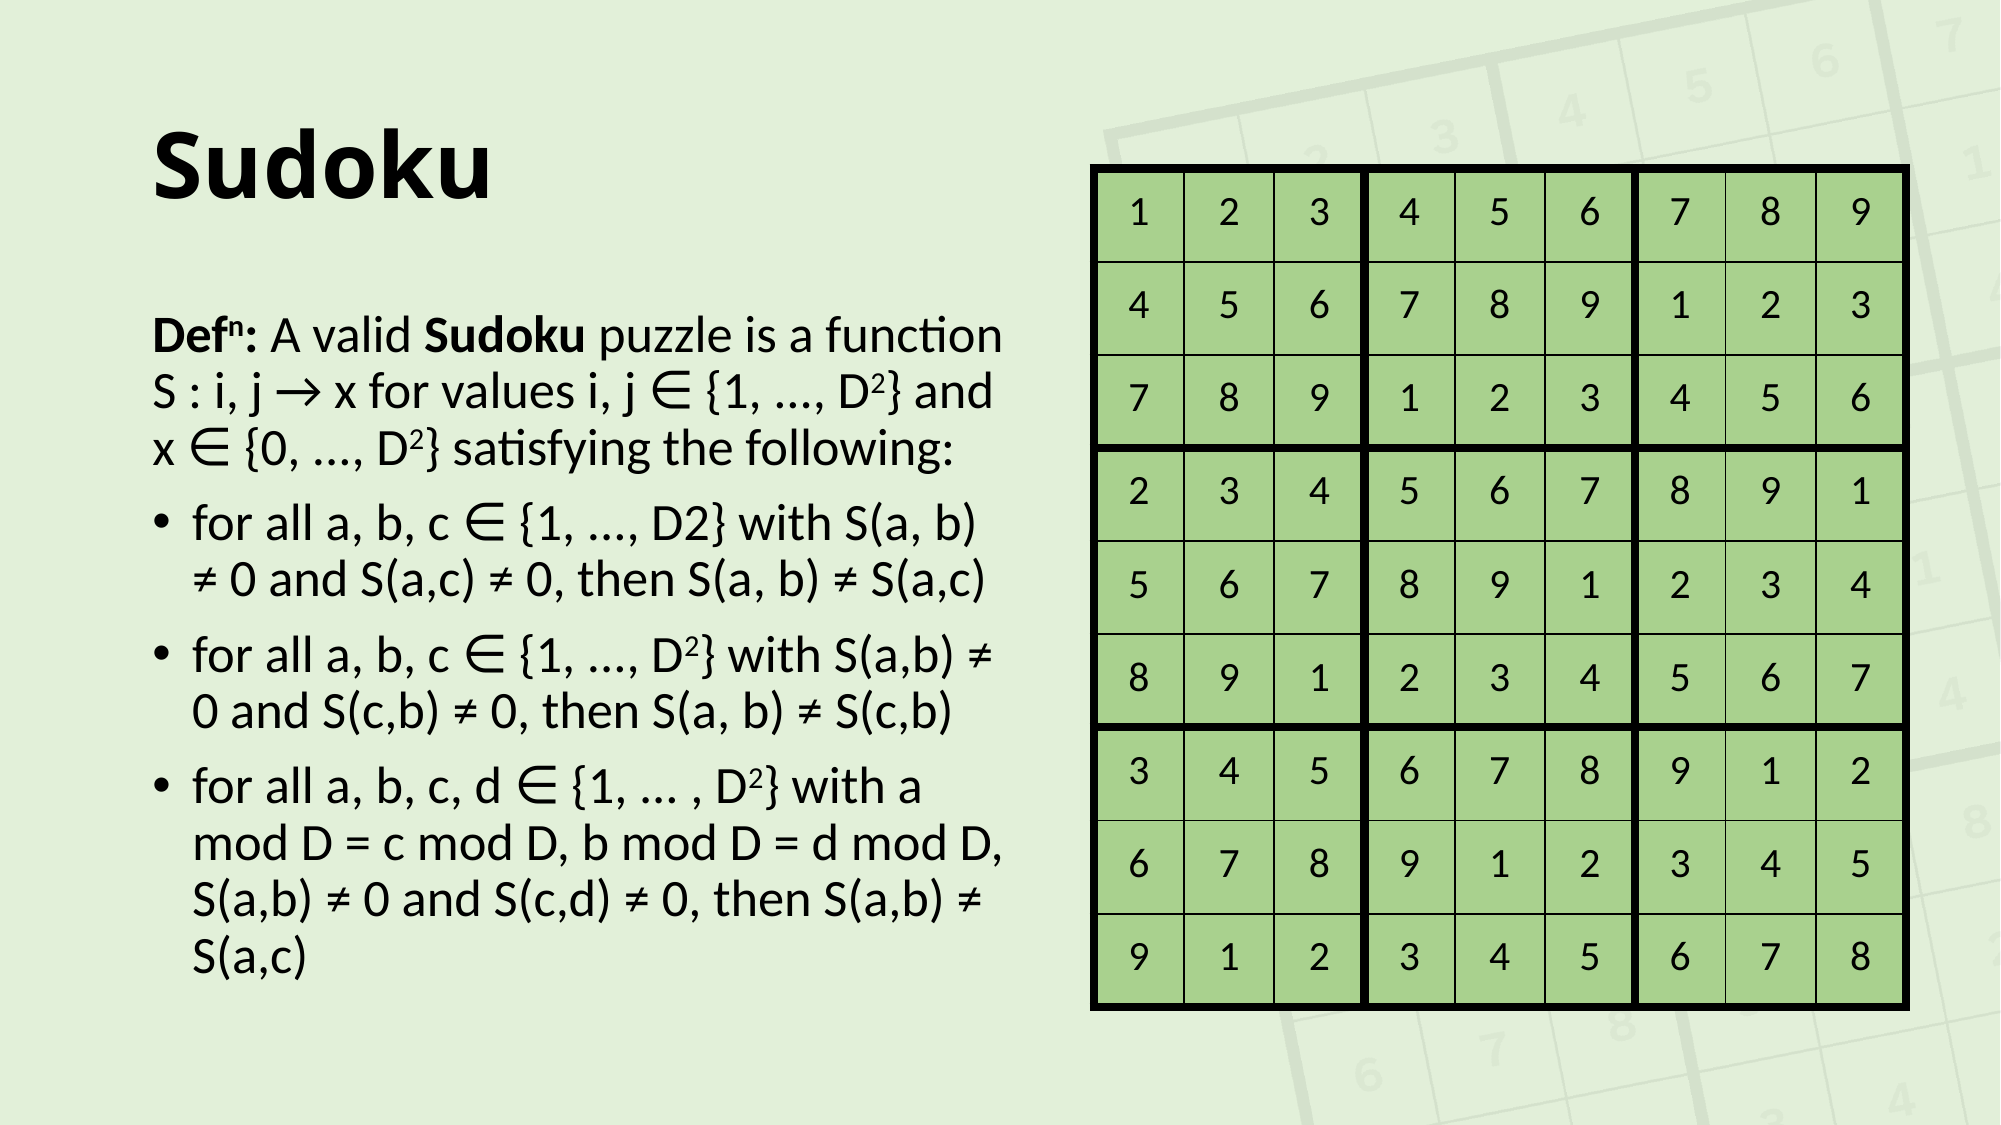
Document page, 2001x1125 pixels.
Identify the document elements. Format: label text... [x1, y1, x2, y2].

table_cell 5 [1817, 821, 1902, 913]
table_cell 6 [1275, 263, 1360, 354]
table_cell 5 [1185, 263, 1273, 354]
table_cell 9 [1275, 356, 1360, 444]
table_cell 6 [1817, 356, 1902, 444]
table_cell 5 [1369, 452, 1454, 540]
table_cell 6 [1726, 635, 1815, 723]
table_cell 4 [1456, 915, 1544, 1003]
table_cell 5 [1275, 731, 1360, 820]
table_cell 2 [1639, 542, 1725, 633]
table_cell 7 [1275, 542, 1360, 633]
table_cell 7 [1098, 356, 1183, 444]
table_cell 8 [1456, 263, 1544, 354]
table_cell 8 [1817, 915, 1902, 1003]
table_cell 9 [1185, 635, 1273, 723]
table_cell 4 [1275, 452, 1360, 540]
table_cell 6 [1456, 452, 1544, 540]
table_cell 7 [1726, 915, 1815, 1003]
table_cell 3 [1098, 731, 1183, 820]
table_cell 6 [1098, 821, 1183, 913]
table_header 2 [1185, 173, 1273, 261]
table_cell 3 [1456, 635, 1544, 723]
table_cell 9 [1098, 915, 1183, 1003]
table_cell 6 [1185, 542, 1273, 633]
table_cell 3 [1185, 452, 1273, 540]
table_cell 8 [1275, 821, 1360, 913]
table_cell 8 [1098, 635, 1183, 723]
table_cell 4 [1639, 356, 1725, 444]
table_header 4 [1369, 173, 1454, 261]
table_cell 5 [1546, 915, 1631, 1003]
table_cell 1 [1185, 915, 1273, 1003]
table_cell 8 [1546, 731, 1631, 820]
table_cell 9 [1726, 452, 1815, 540]
table_cell 4 [1726, 821, 1815, 913]
table_header 6 [1546, 173, 1631, 261]
table_cell 7 [1546, 452, 1631, 540]
table_cell 2 [1275, 915, 1360, 1003]
table_cell 8 [1185, 356, 1273, 444]
table_cell 7 [1456, 731, 1544, 820]
table_cell 1 [1456, 821, 1544, 913]
list Defn: A valid Sudoku puzzle is a function S : i, j → x for values i, j ∈ {1, ..., D2} and x ∈ {0, ..., D2} satisfying the following: for all a, b, c ∈ {1, ..., D2} with S(a, b) ≠ 0 and S(a,c) ≠ 0, then S(a, b) ≠ S(a,c) for all a, b, c ∈ {1, ..., D2} with S(a,b) ≠ 0 and S(c,b) ≠ 0, then S(a, b) ≠ S(c,b) for all a, b, c, d ∈ {1, ... , D2} with a mod D = c mod D, b mod D = d mod D, S(a,b) ≠ 0 and S(c,d) ≠ 0, then S(a,b) ≠ S(a,c) [137, 299, 1024, 1014]
table_cell 1 [1546, 542, 1631, 633]
table_cell 9 [1369, 821, 1454, 913]
table_cell 5 [1726, 356, 1815, 444]
table_cell 8 [1369, 542, 1454, 633]
table_cell 1 [1275, 635, 1360, 723]
table_cell 4 [1817, 542, 1902, 633]
table_cell 6 [1369, 731, 1454, 820]
table_cell 4 [1185, 731, 1273, 820]
table_header 8 [1726, 173, 1815, 261]
table_cell 1 [1817, 452, 1902, 540]
table_cell 5 [1639, 635, 1725, 723]
table_header 1 [1098, 173, 1183, 261]
table_cell 5 [1098, 542, 1183, 633]
table_cell 9 [1456, 542, 1544, 633]
table_cell 3 [1369, 915, 1454, 1003]
table_cell 4 [1546, 635, 1631, 723]
table_cell 7 [1185, 821, 1273, 913]
table_cell 1 [1726, 731, 1815, 820]
table_cell 9 [1546, 263, 1631, 354]
table_cell 3 [1639, 821, 1725, 913]
table_cell 2 [1456, 356, 1544, 444]
table_cell 2 [1817, 731, 1902, 820]
table_cell 3 [1546, 356, 1631, 444]
table_header 7 [1639, 173, 1725, 261]
table_cell 2 [1369, 635, 1454, 723]
table_cell 3 [1817, 263, 1902, 354]
table_cell 8 [1639, 452, 1725, 540]
table_header 5 [1456, 173, 1544, 261]
table_cell 1 [1369, 356, 1454, 444]
table_cell 7 [1369, 263, 1454, 354]
table_cell 2 [1726, 263, 1815, 354]
table_cell 2 [1546, 821, 1631, 913]
table_cell 3 [1726, 542, 1815, 633]
table_cell 4 [1098, 263, 1183, 354]
table_cell 9 [1639, 731, 1725, 820]
table_cell 7 [1817, 635, 1902, 723]
table_header 9 [1817, 173, 1902, 261]
title Sudoku [137, 59, 1863, 278]
table_cell 1 [1639, 263, 1725, 354]
table_header 3 [1275, 173, 1360, 261]
table_cell 6 [1639, 915, 1725, 1003]
table_cell 2 [1098, 452, 1183, 540]
